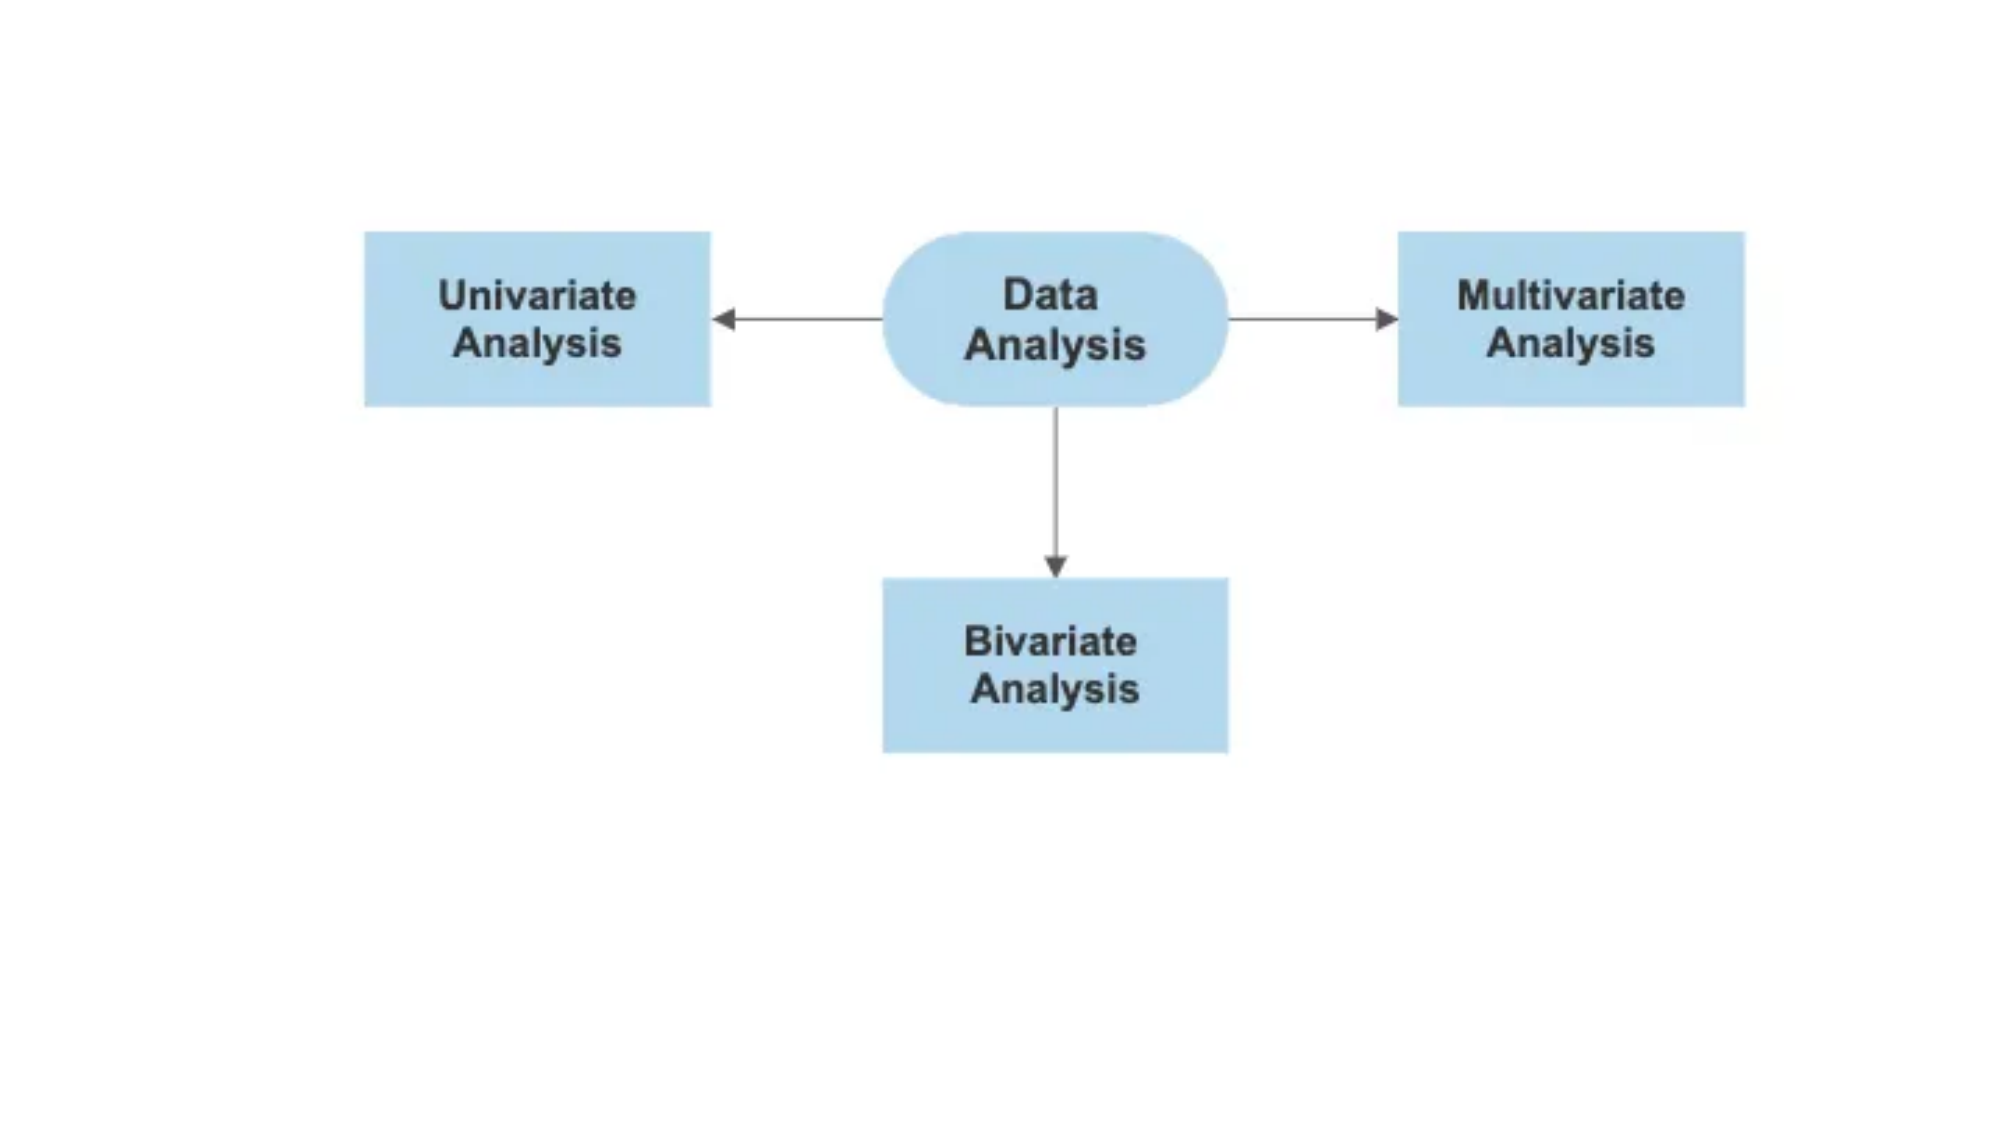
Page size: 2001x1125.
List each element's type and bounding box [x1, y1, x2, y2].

picture [267, 132, 1865, 861]
